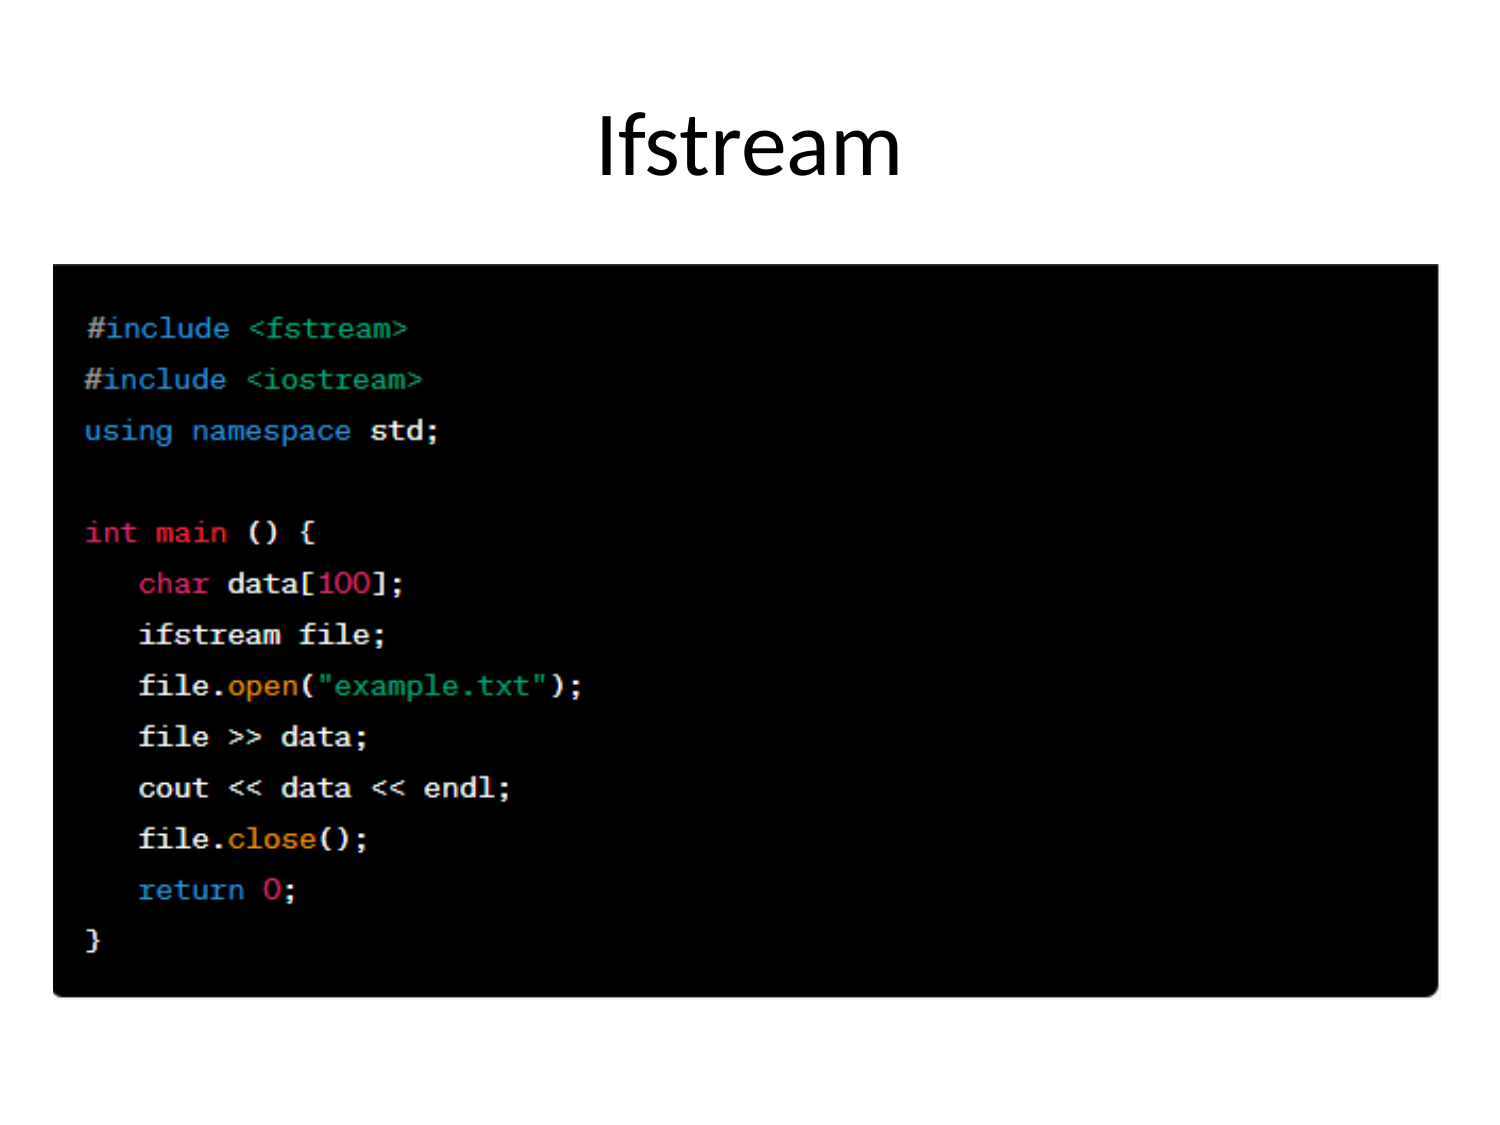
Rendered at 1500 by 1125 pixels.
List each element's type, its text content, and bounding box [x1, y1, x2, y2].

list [52, 264, 1441, 1000]
title Ifstream [75, 45, 1425, 233]
